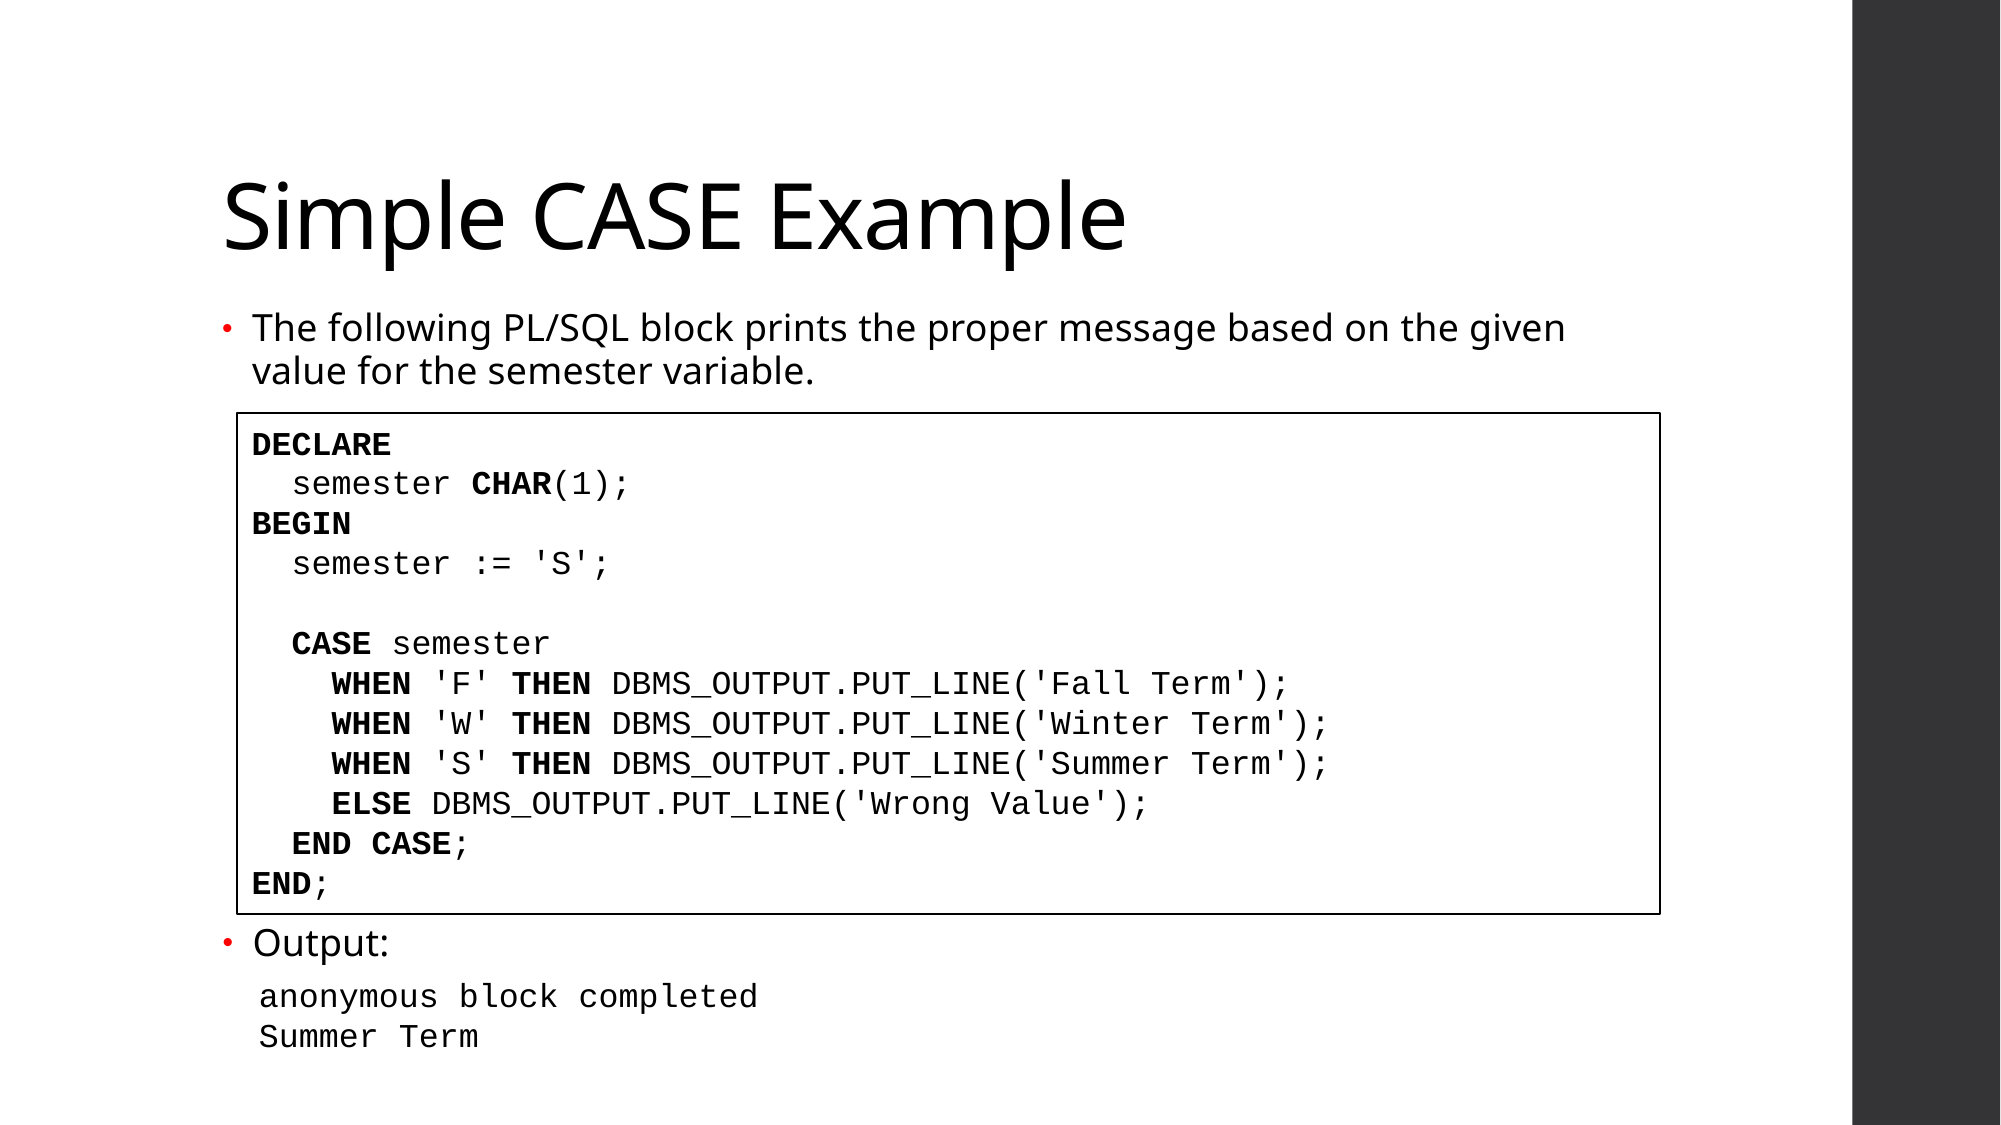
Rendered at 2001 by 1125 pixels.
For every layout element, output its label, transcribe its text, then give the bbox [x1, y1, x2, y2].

text_box Output: [207, 914, 857, 986]
text_box anonymous block completed Summer Term [244, 986, 822, 1061]
list The following PL/SQL block prints the proper message based on the given value for the semester variable. [206, 299, 1617, 414]
text_box [236, 412, 1661, 915]
title Simple CASE Example [206, 60, 1797, 278]
